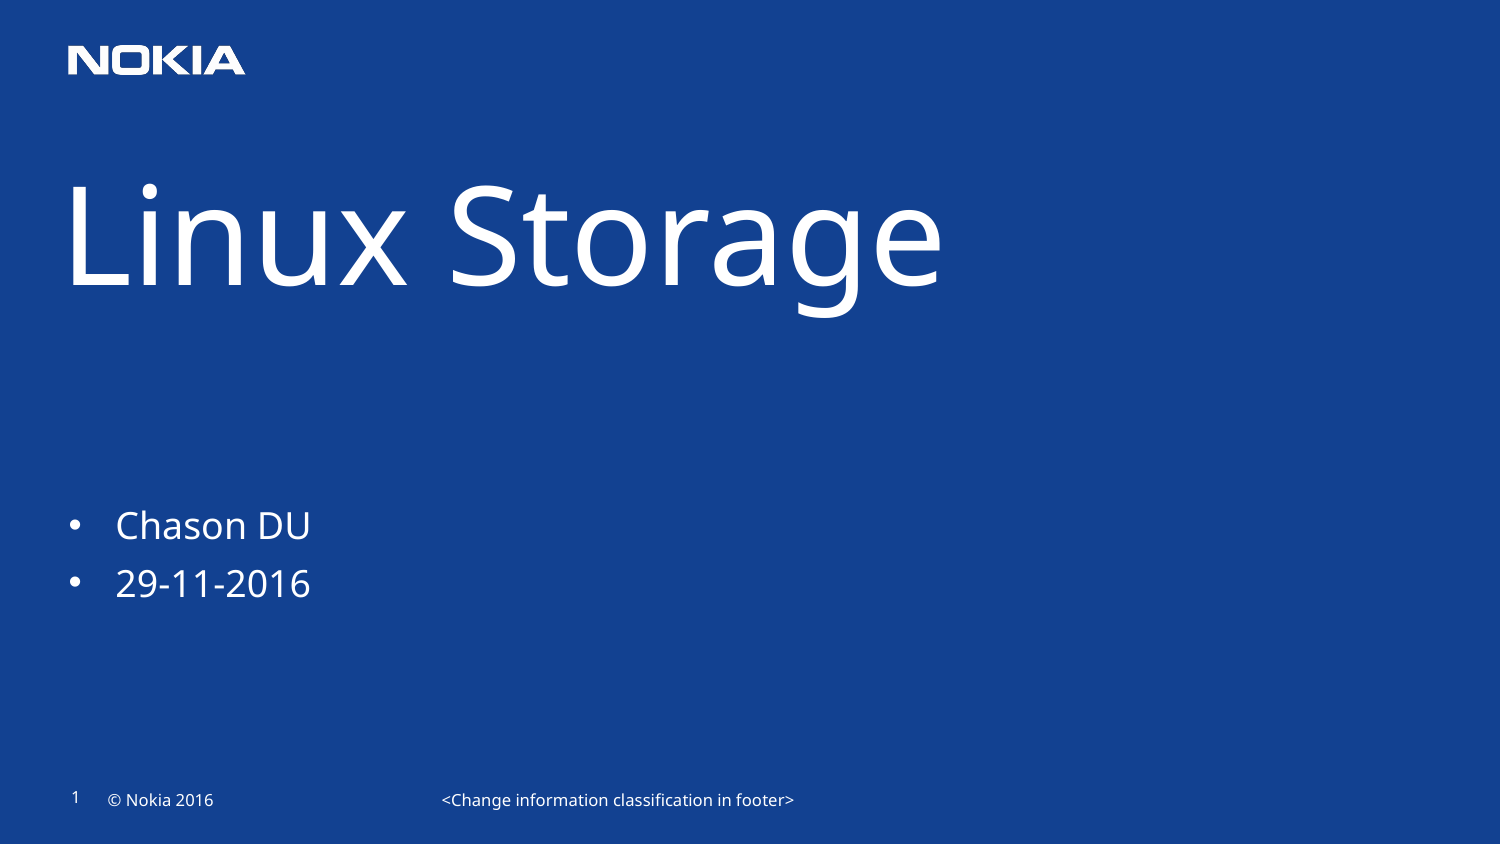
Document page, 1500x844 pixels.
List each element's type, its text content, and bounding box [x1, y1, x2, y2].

footer <Change information classification in footer> [441, 790, 866, 811]
list Linux Storage [59, 147, 1432, 473]
list Chason DU 29-11-2016 [68, 501, 1432, 761]
picture [68, 45, 246, 75]
